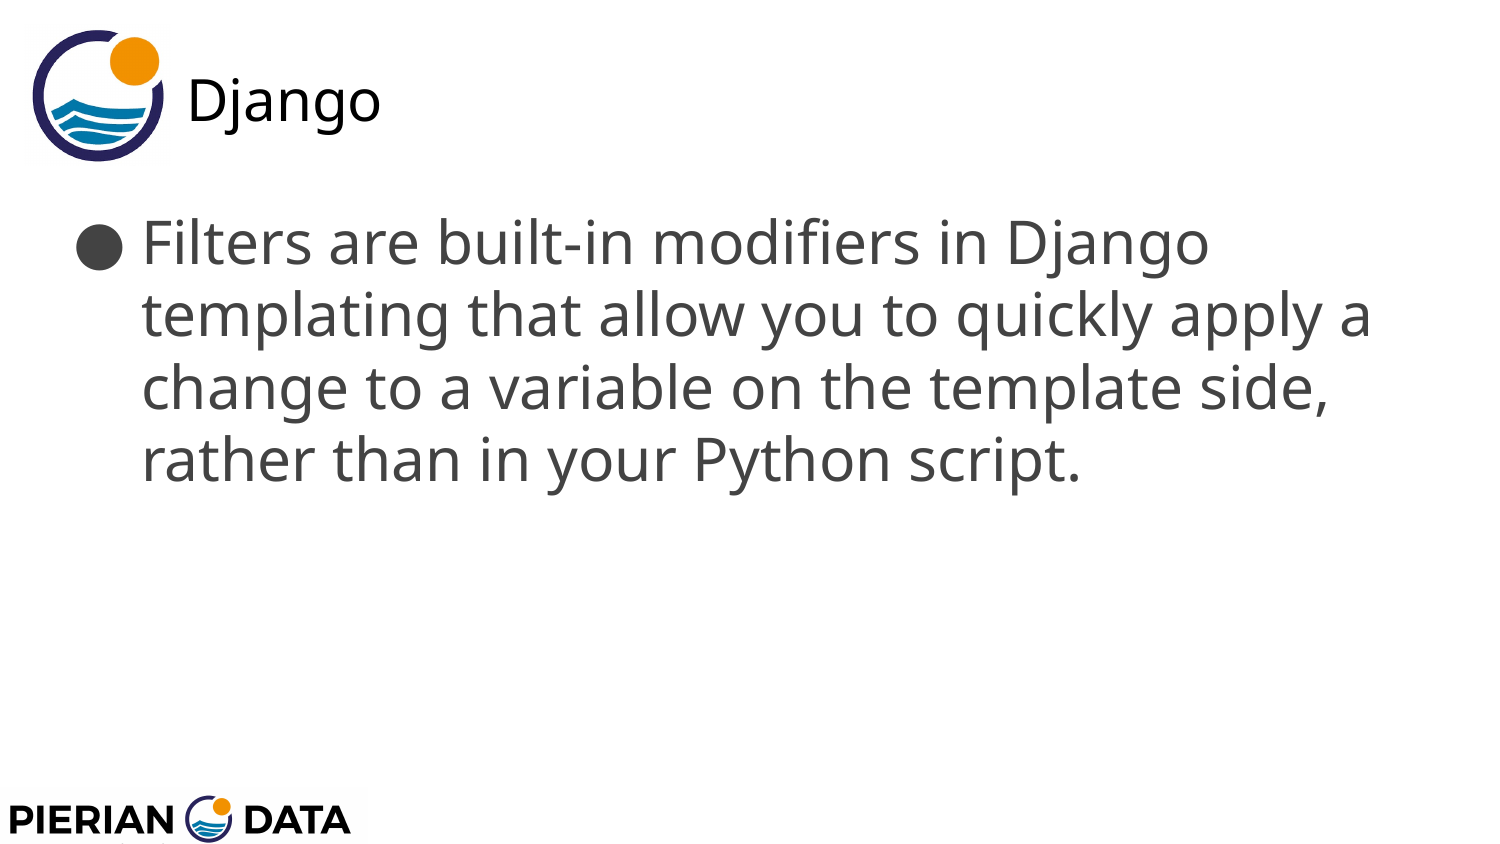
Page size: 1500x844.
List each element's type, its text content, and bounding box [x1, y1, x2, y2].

title Django [176, 48, 1449, 143]
picture [24, 24, 172, 167]
picture [0, 787, 368, 844]
list Filters are built-in modifiers in Django templating that allow you to quickly apply a change to a variable on the template side, rather than in your Python script. [51, 189, 1476, 750]
